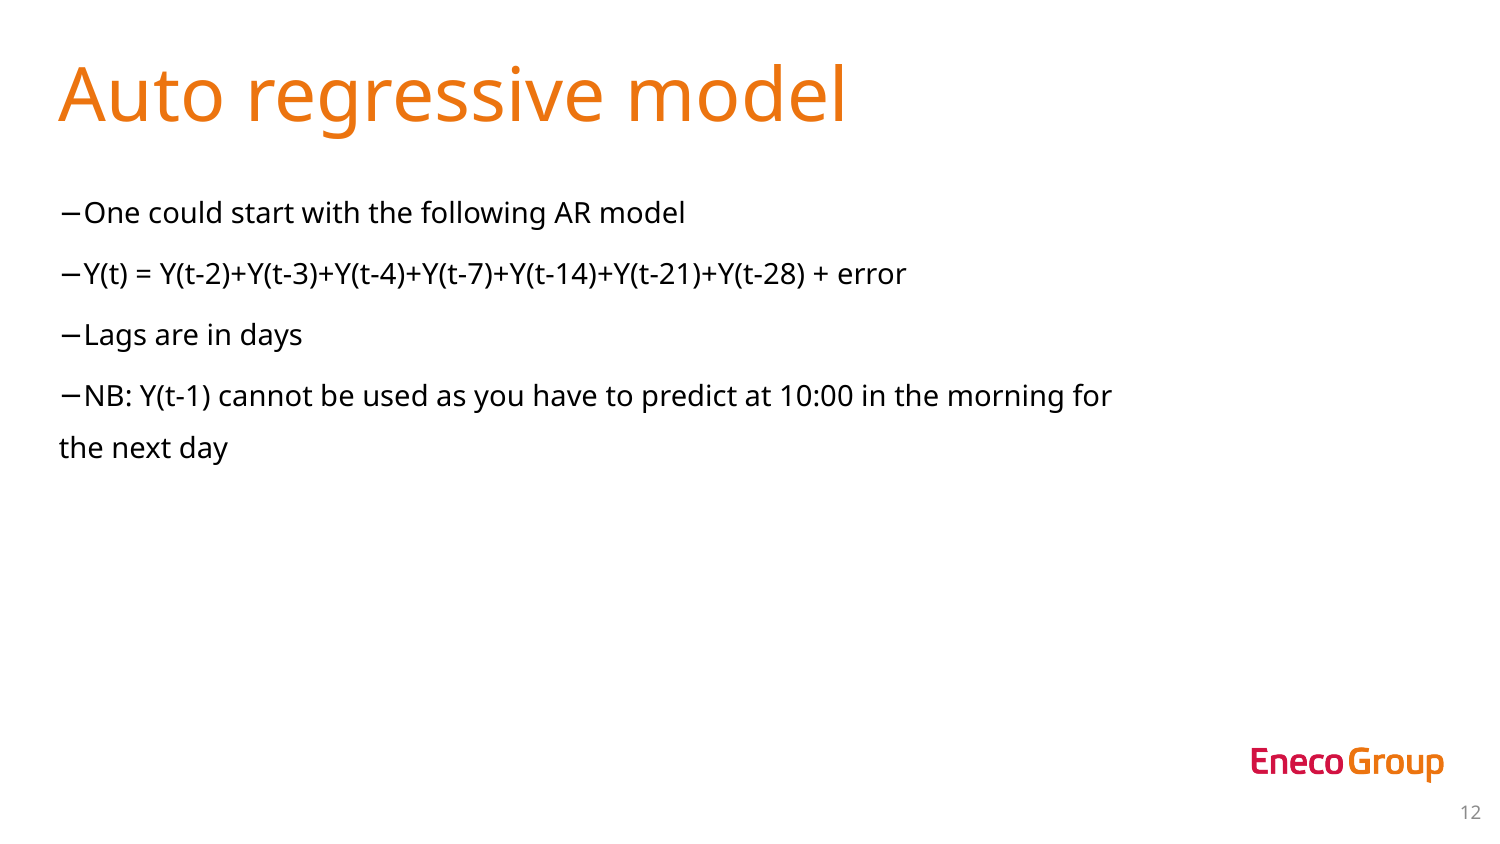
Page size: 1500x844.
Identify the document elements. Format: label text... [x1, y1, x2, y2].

title Auto regressive model [59, 53, 1134, 154]
list One could start with the following AR model Y(t) = Y(t-2)+Y(t-3)+Y(t-4)+Y(t-7)+Y(t-14)+Y(t-21)+Y(t-28) + error Lags are in days NB: Y(t-1) cannot be used as you have to predict at 10:00 in the morning for the next day [59, 177, 1134, 786]
slide_number 12 [1440, 803, 1500, 827]
picture [1240, 738, 1453, 786]
